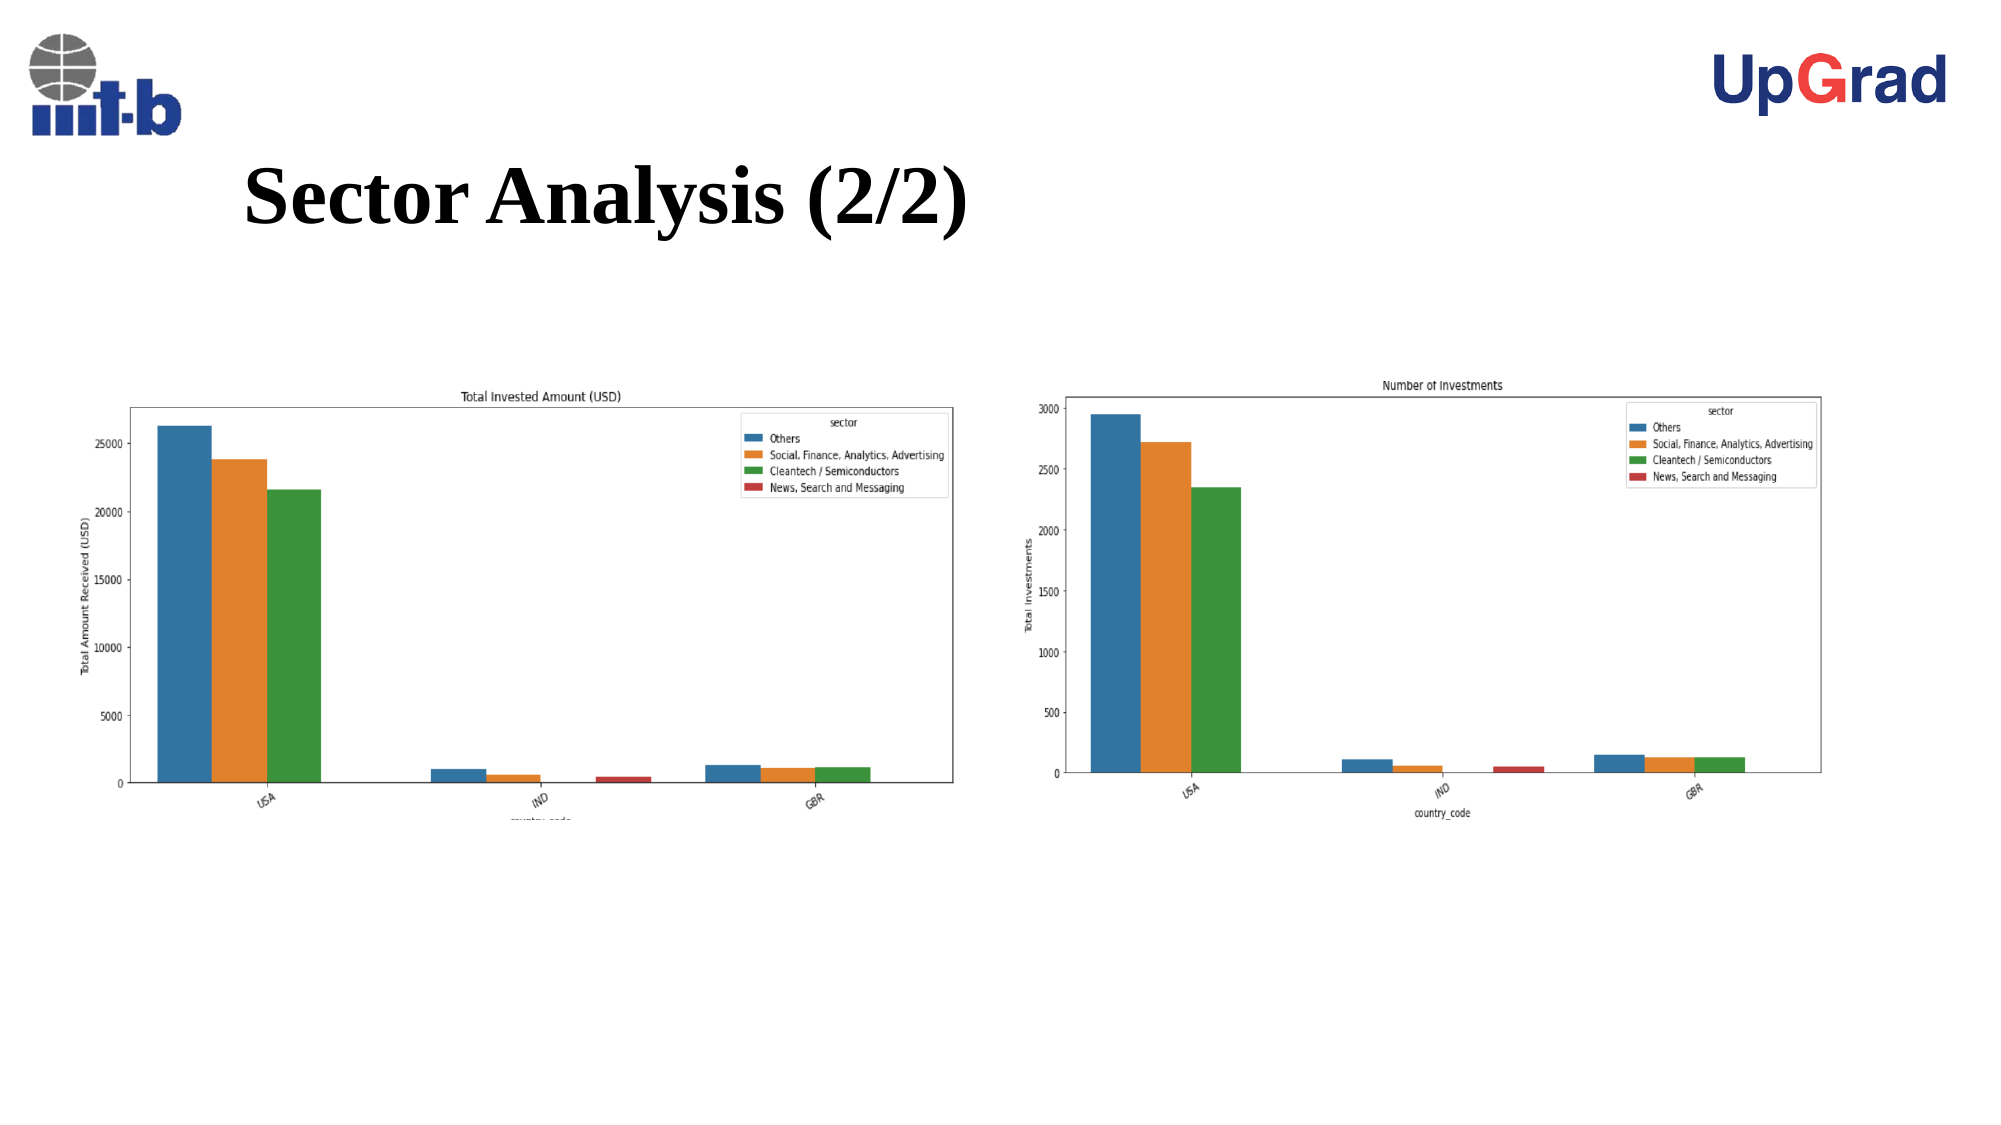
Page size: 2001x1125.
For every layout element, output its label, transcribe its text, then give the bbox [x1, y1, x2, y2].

picture [1714, 53, 1952, 116]
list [1011, 381, 1862, 820]
picture [0, 29, 208, 163]
title Sector Analysis (2/2) [208, 115, 1715, 278]
picture [32, 381, 988, 820]
